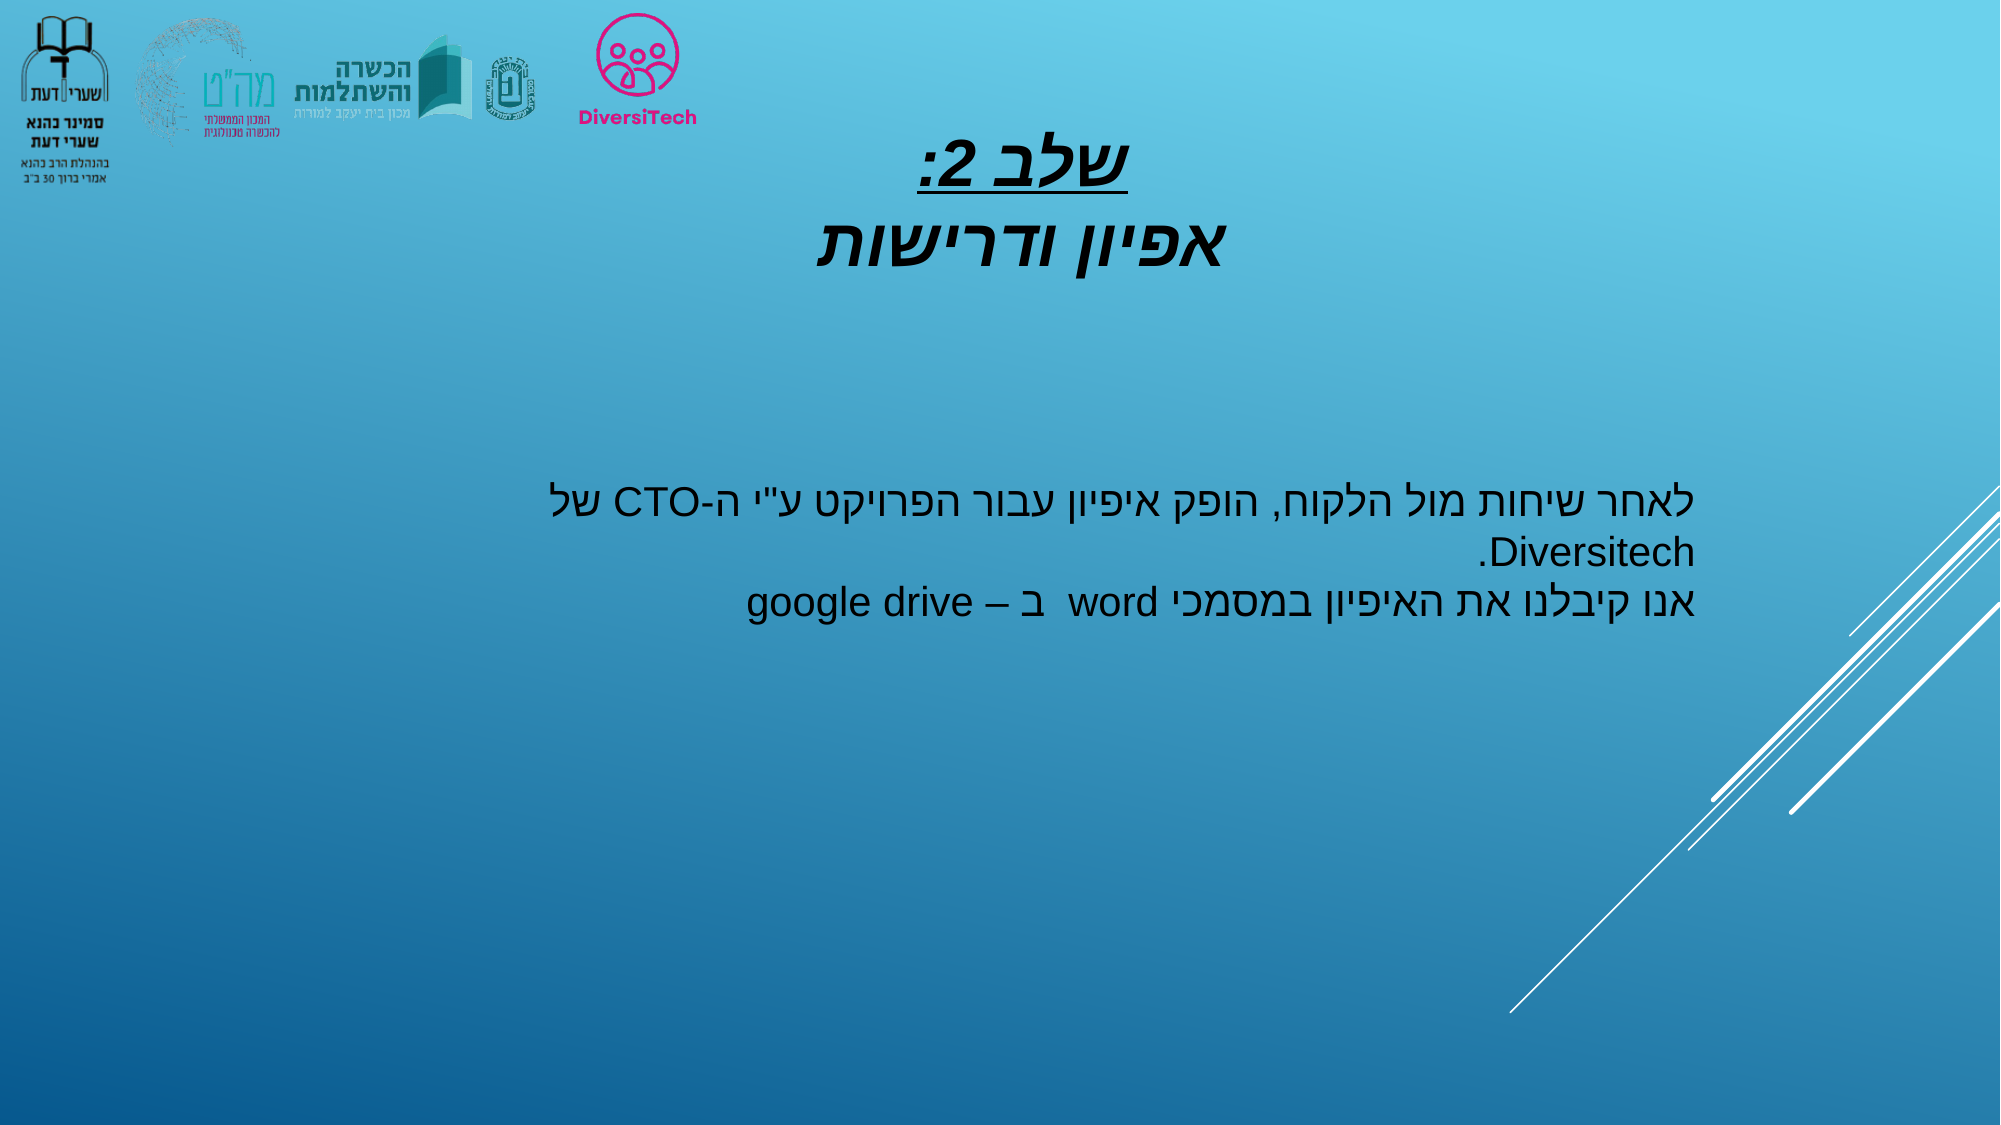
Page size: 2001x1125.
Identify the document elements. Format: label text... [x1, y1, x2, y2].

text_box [0, 0, 756, 225]
text_box שלב 2: אפיון ודרישות [803, 112, 1242, 288]
list לאחר שיחות מול הלקוח, הופק איפיון עבור הפרויקט ע"י ה-CTO של Diversitech. אנו קיבלנו את האיפיון במסמכי word ב – google drive [310, 289, 1711, 883]
